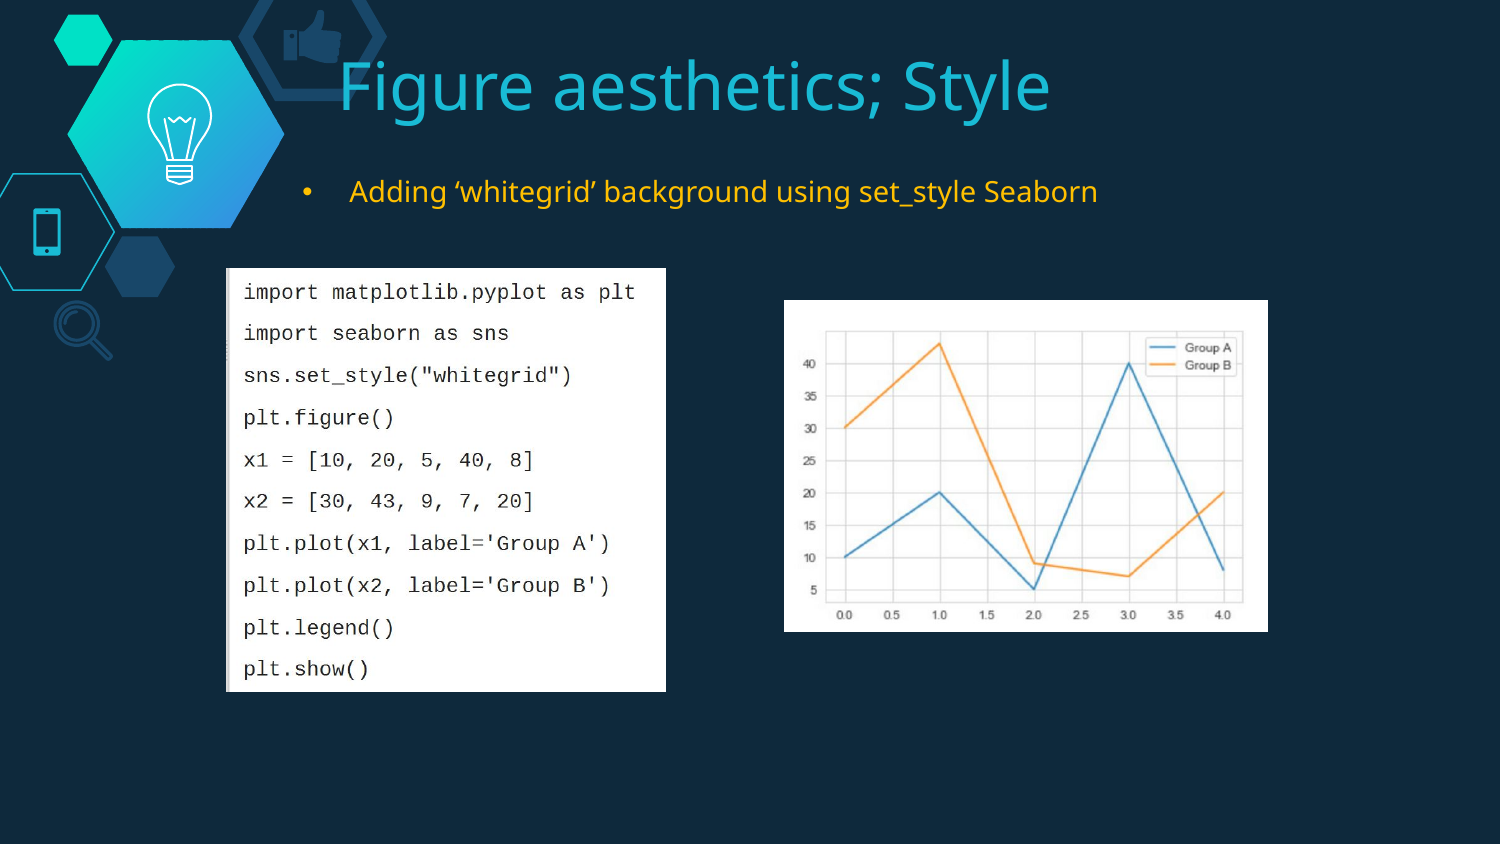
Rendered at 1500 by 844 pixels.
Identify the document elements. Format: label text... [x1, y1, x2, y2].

picture [226, 268, 666, 693]
picture [784, 300, 1268, 633]
text_box Adding ‘whitegrid’ background using set_style Seaborn [212, 95, 1403, 251]
title Figure aesthetics; Style [322, 46, 1394, 95]
